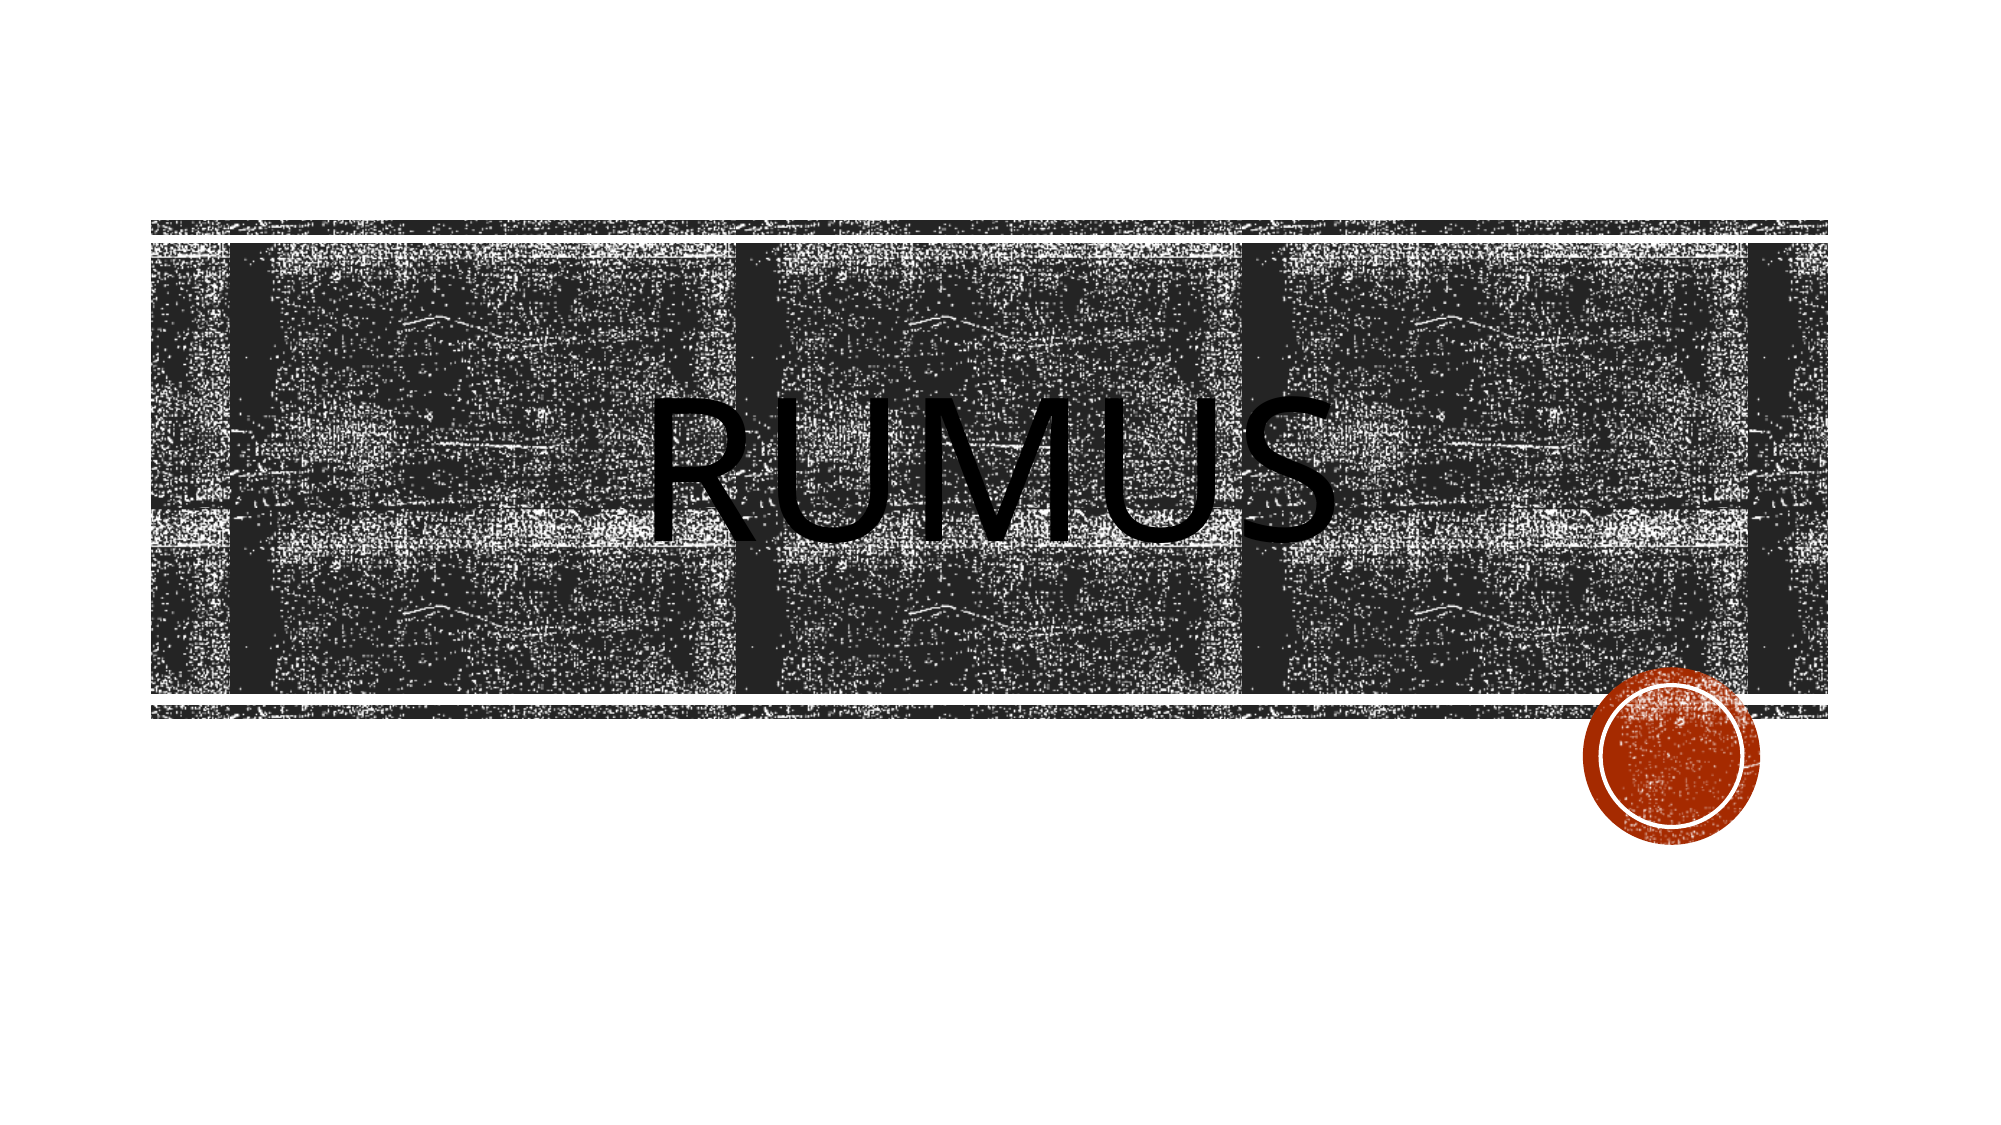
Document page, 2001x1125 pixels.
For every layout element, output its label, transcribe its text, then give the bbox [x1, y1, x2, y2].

title Rumus [172, 234, 1808, 733]
